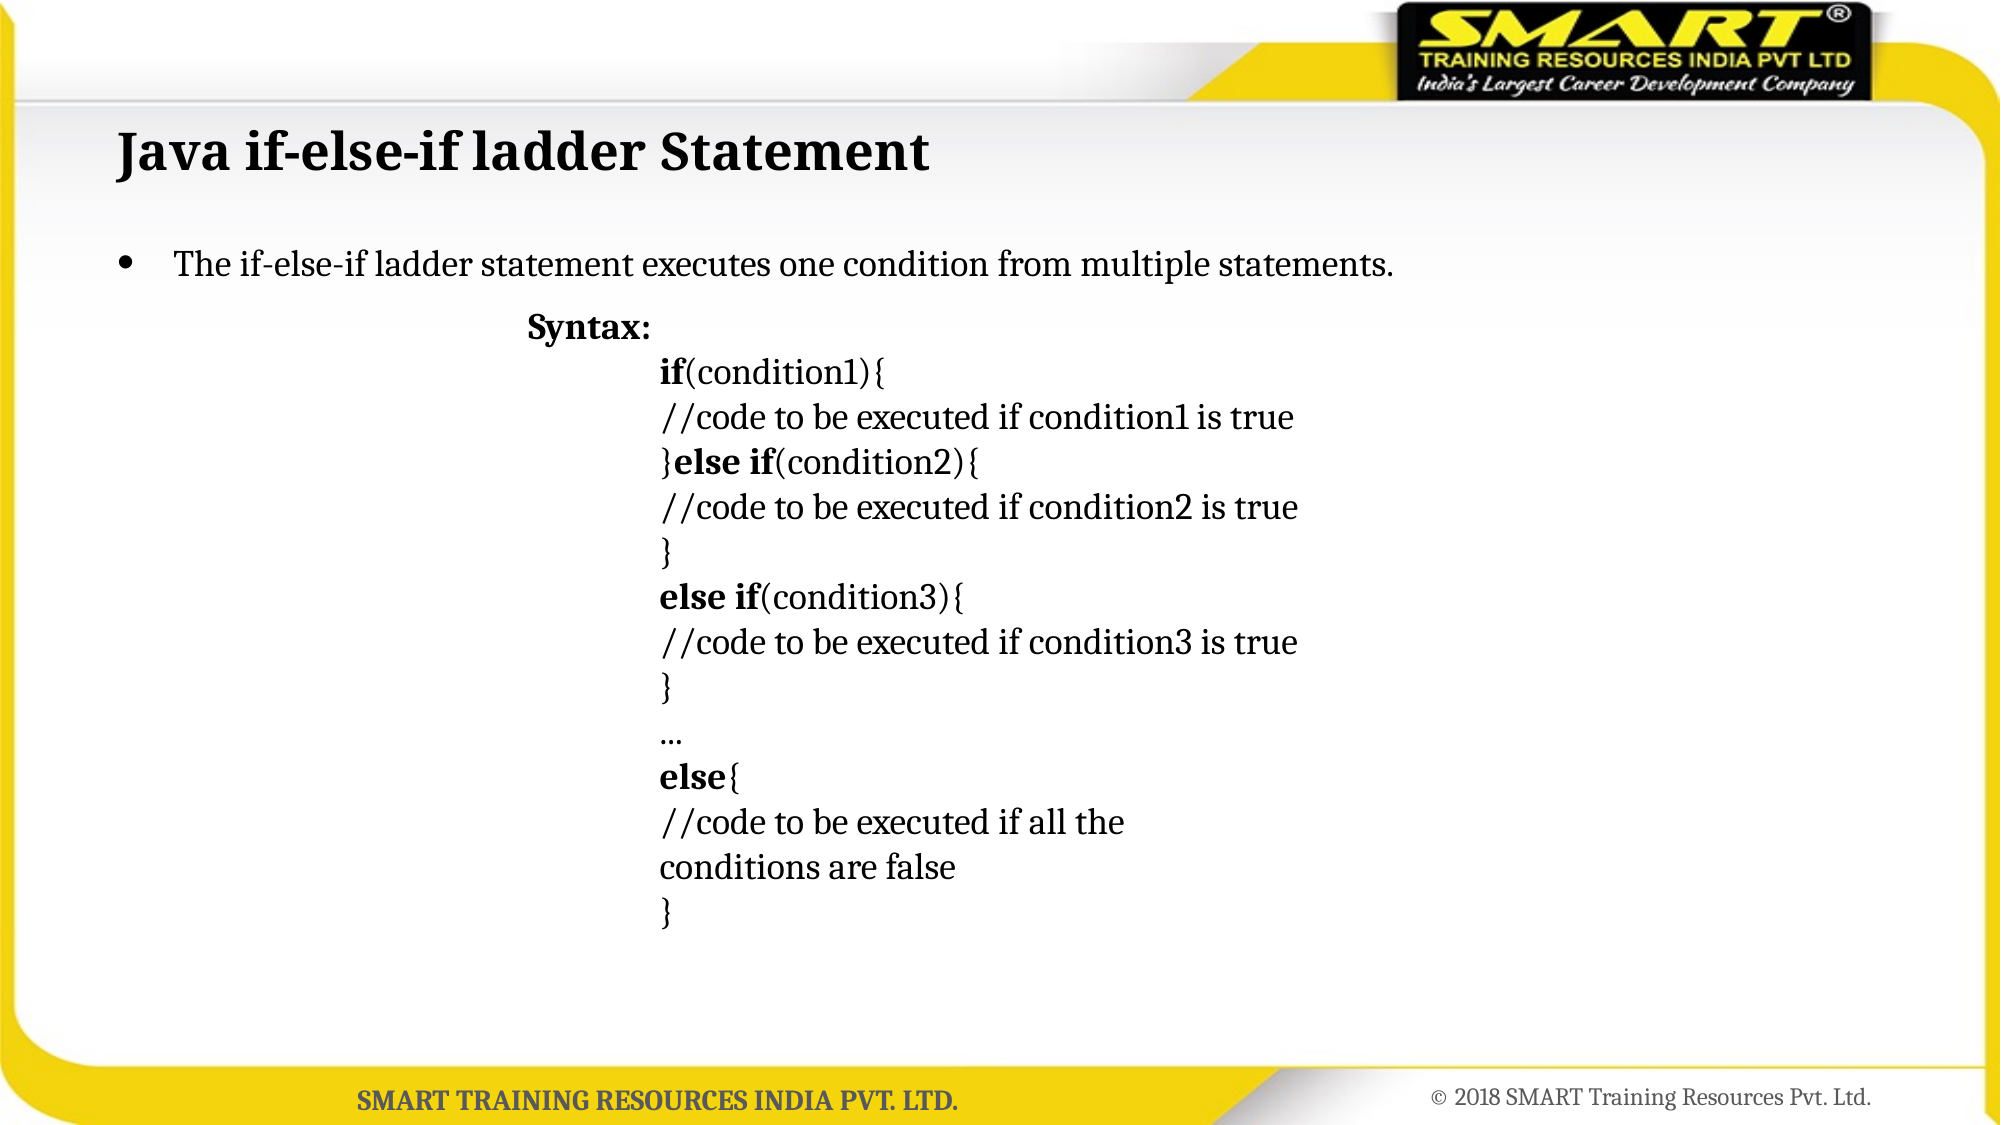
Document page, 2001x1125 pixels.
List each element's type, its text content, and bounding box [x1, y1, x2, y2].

text_box Syntax: if(condition1){ //code to be executed if condition1 is true }else if(condition2){ //code to be executed if condition2 is true } else if(condition3){ //code to be executed if condition3 is true } ... else{ //code to be executed if all the conditions are false } [513, 295, 1514, 940]
list The if-else-if ladder statement executes one condition from multiple statements. [102, 209, 1715, 350]
title Java if-else-if ladder Statement [102, 110, 1453, 198]
picture [0, 0, 2000, 1125]
